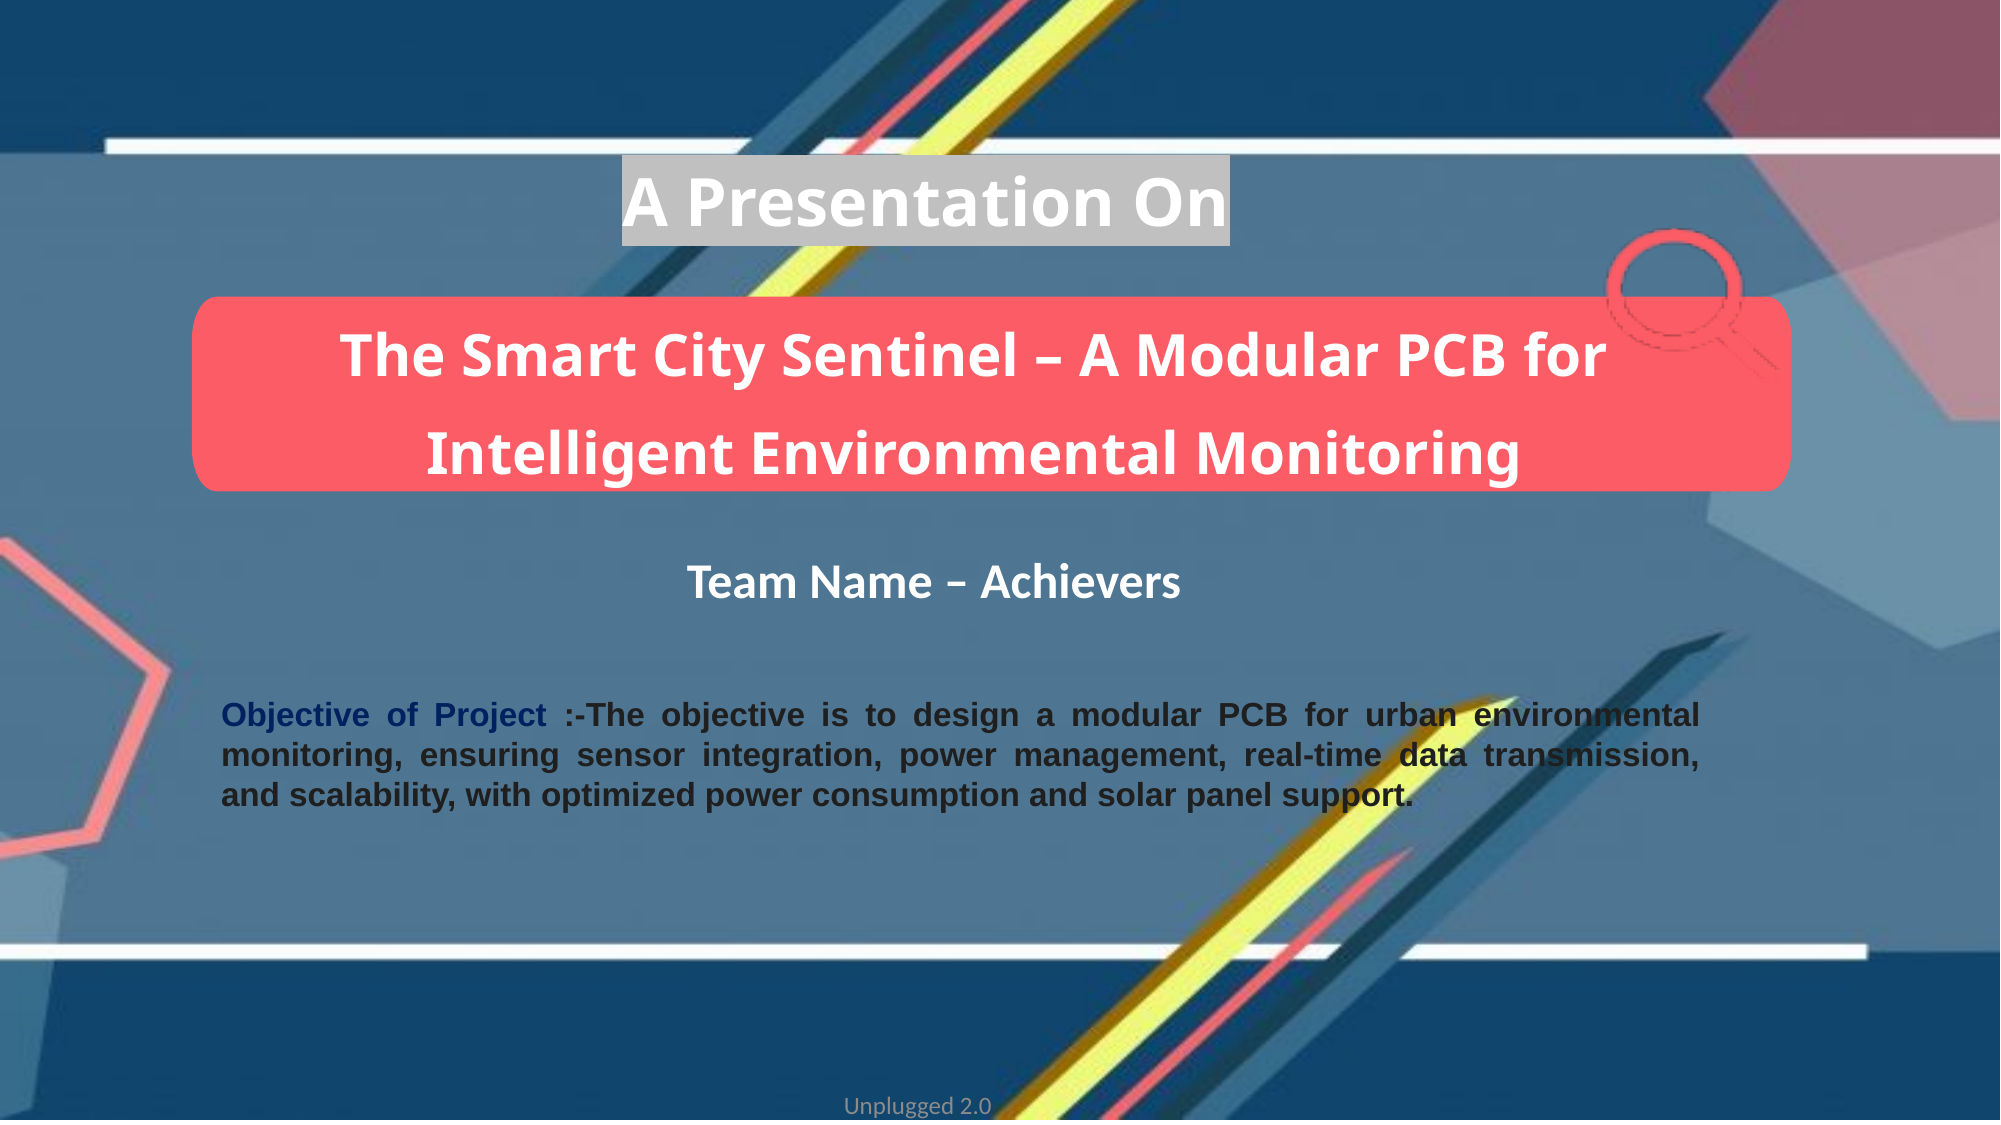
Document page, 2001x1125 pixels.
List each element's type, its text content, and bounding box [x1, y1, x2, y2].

footer Unplugged 2.0 [580, 1120, 1256, 1125]
picture [0, 0, 2000, 1120]
